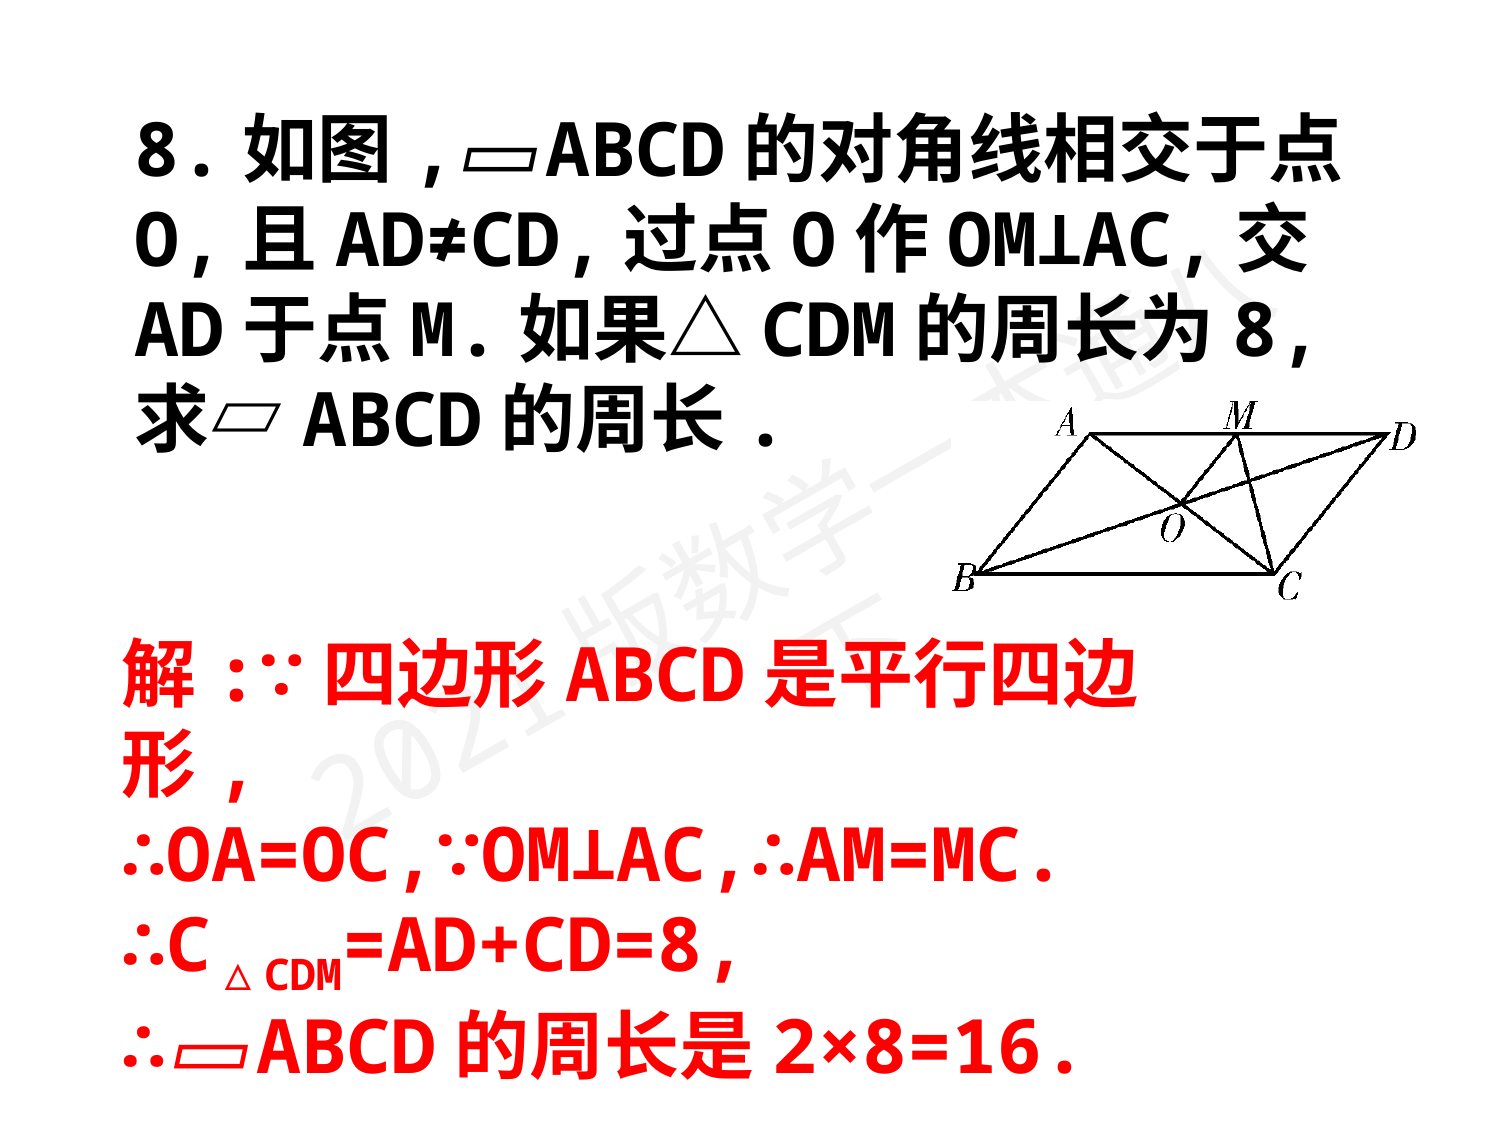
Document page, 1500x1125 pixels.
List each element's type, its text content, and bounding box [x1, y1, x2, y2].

text_box 8.如图,▱ABCD的对角线相交于点O,且AD≠CD,过点O作OM⊥AC,交AD于点M.如果△CDM的周长为8,求▱ABCD的周长. [119, 94, 1411, 469]
picture [951, 401, 1416, 600]
text_box 解:∵四边形ABCD是平行四边形, ∴OA=OC,∵OM⊥AC,∴AM=MC. ∴C△CDM=AD+CD=8, ∴▱ABCD的周长是2×8=16. [107, 619, 1209, 1097]
